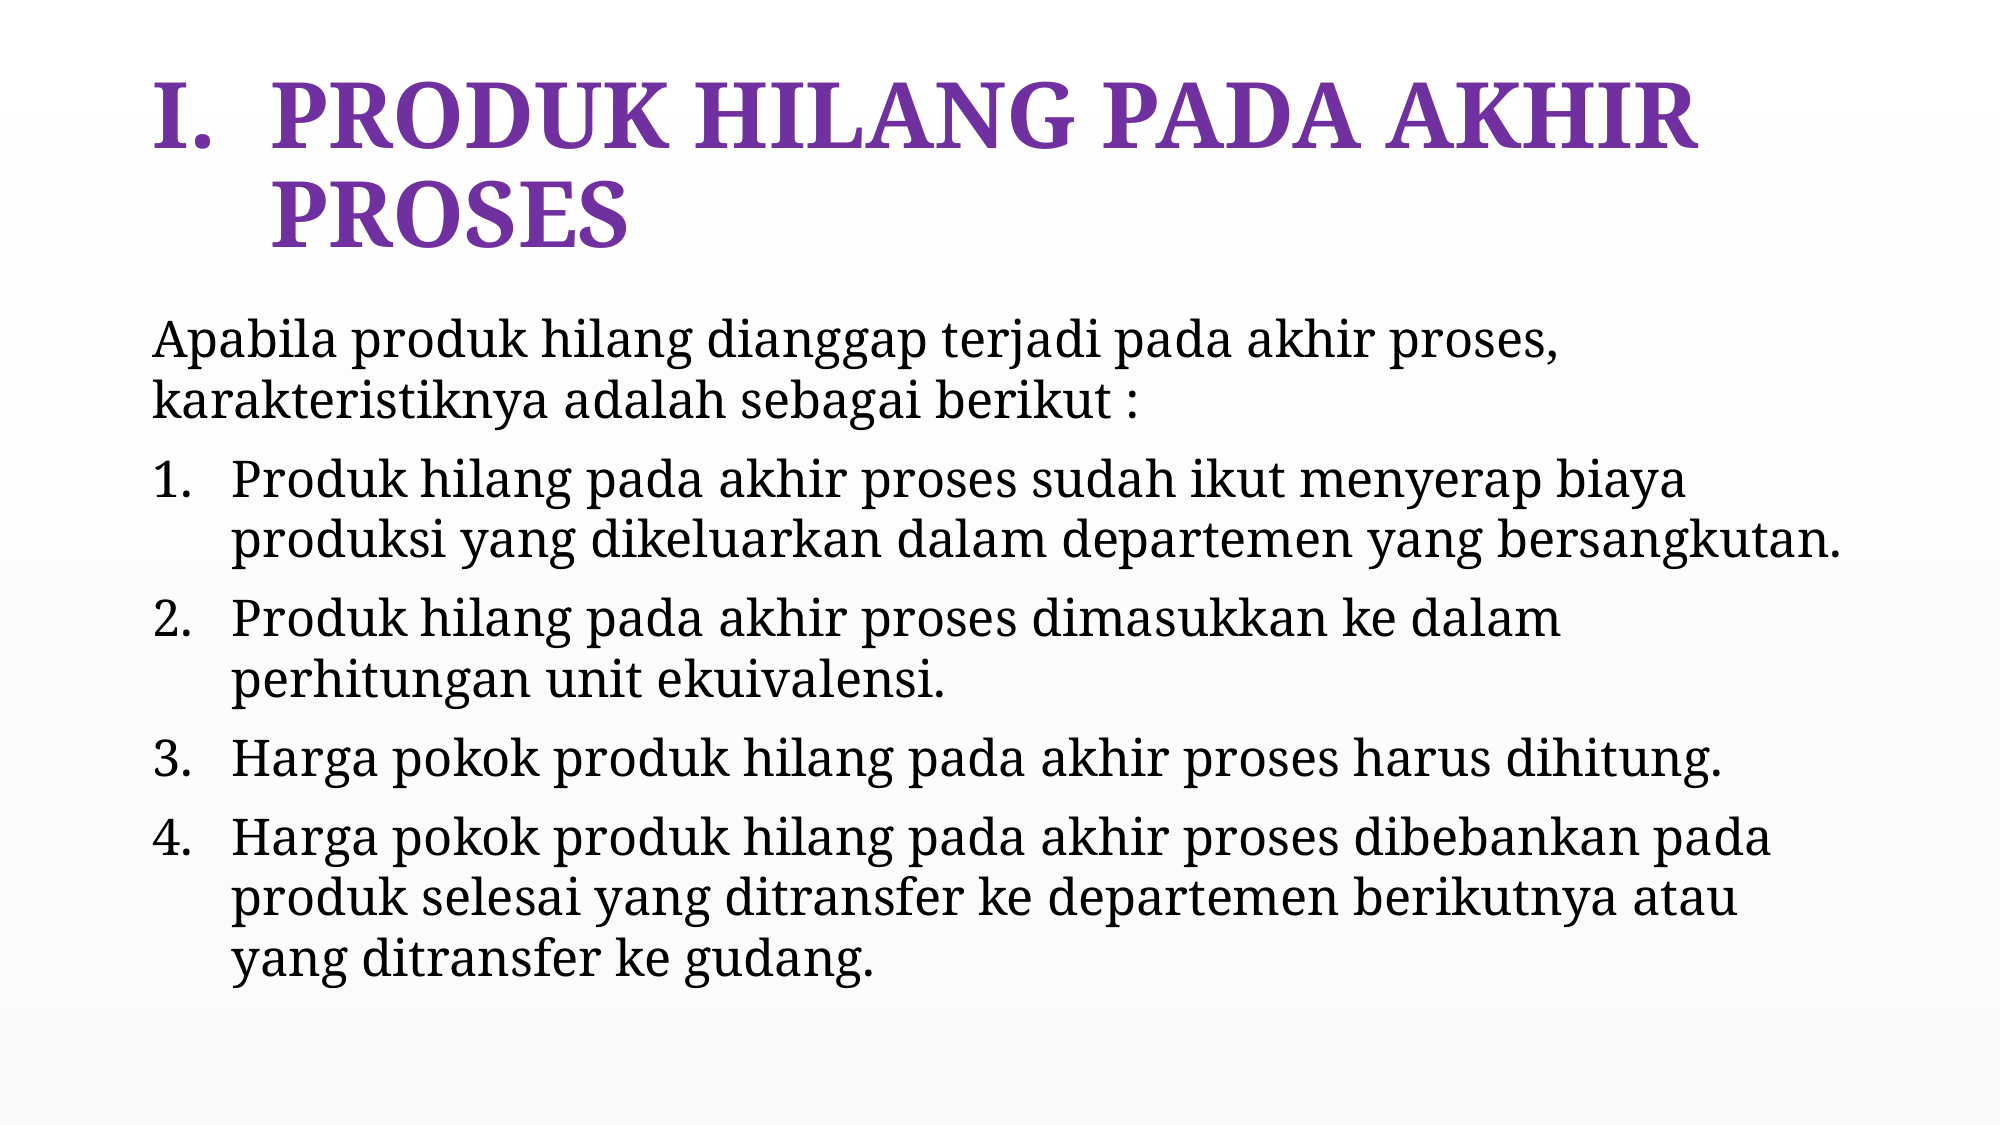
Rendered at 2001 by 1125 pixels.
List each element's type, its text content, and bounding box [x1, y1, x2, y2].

title PRODUK HILANG PADA AKHIR PROSES [137, 59, 1863, 278]
list Apabila produk hilang dianggap terjadi pada akhir proses, karakteristiknya adalah sebagai berikut : Produk hilang pada akhir proses sudah ikut menyerap biaya produksi yang dikeluarkan dalam departemen yang bersangkutan. Produk hilang pada akhir proses dimasukkan ke dalam perhitungan unit ekuivalensi. Harga pokok produk hilang pada akhir proses harus dihitung. Harga pokok produk hilang pada akhir proses dibebankan pada produk selesai yang ditransfer ke departemen berikutnya atau yang ditransfer ke gudang. [137, 299, 1863, 1014]
